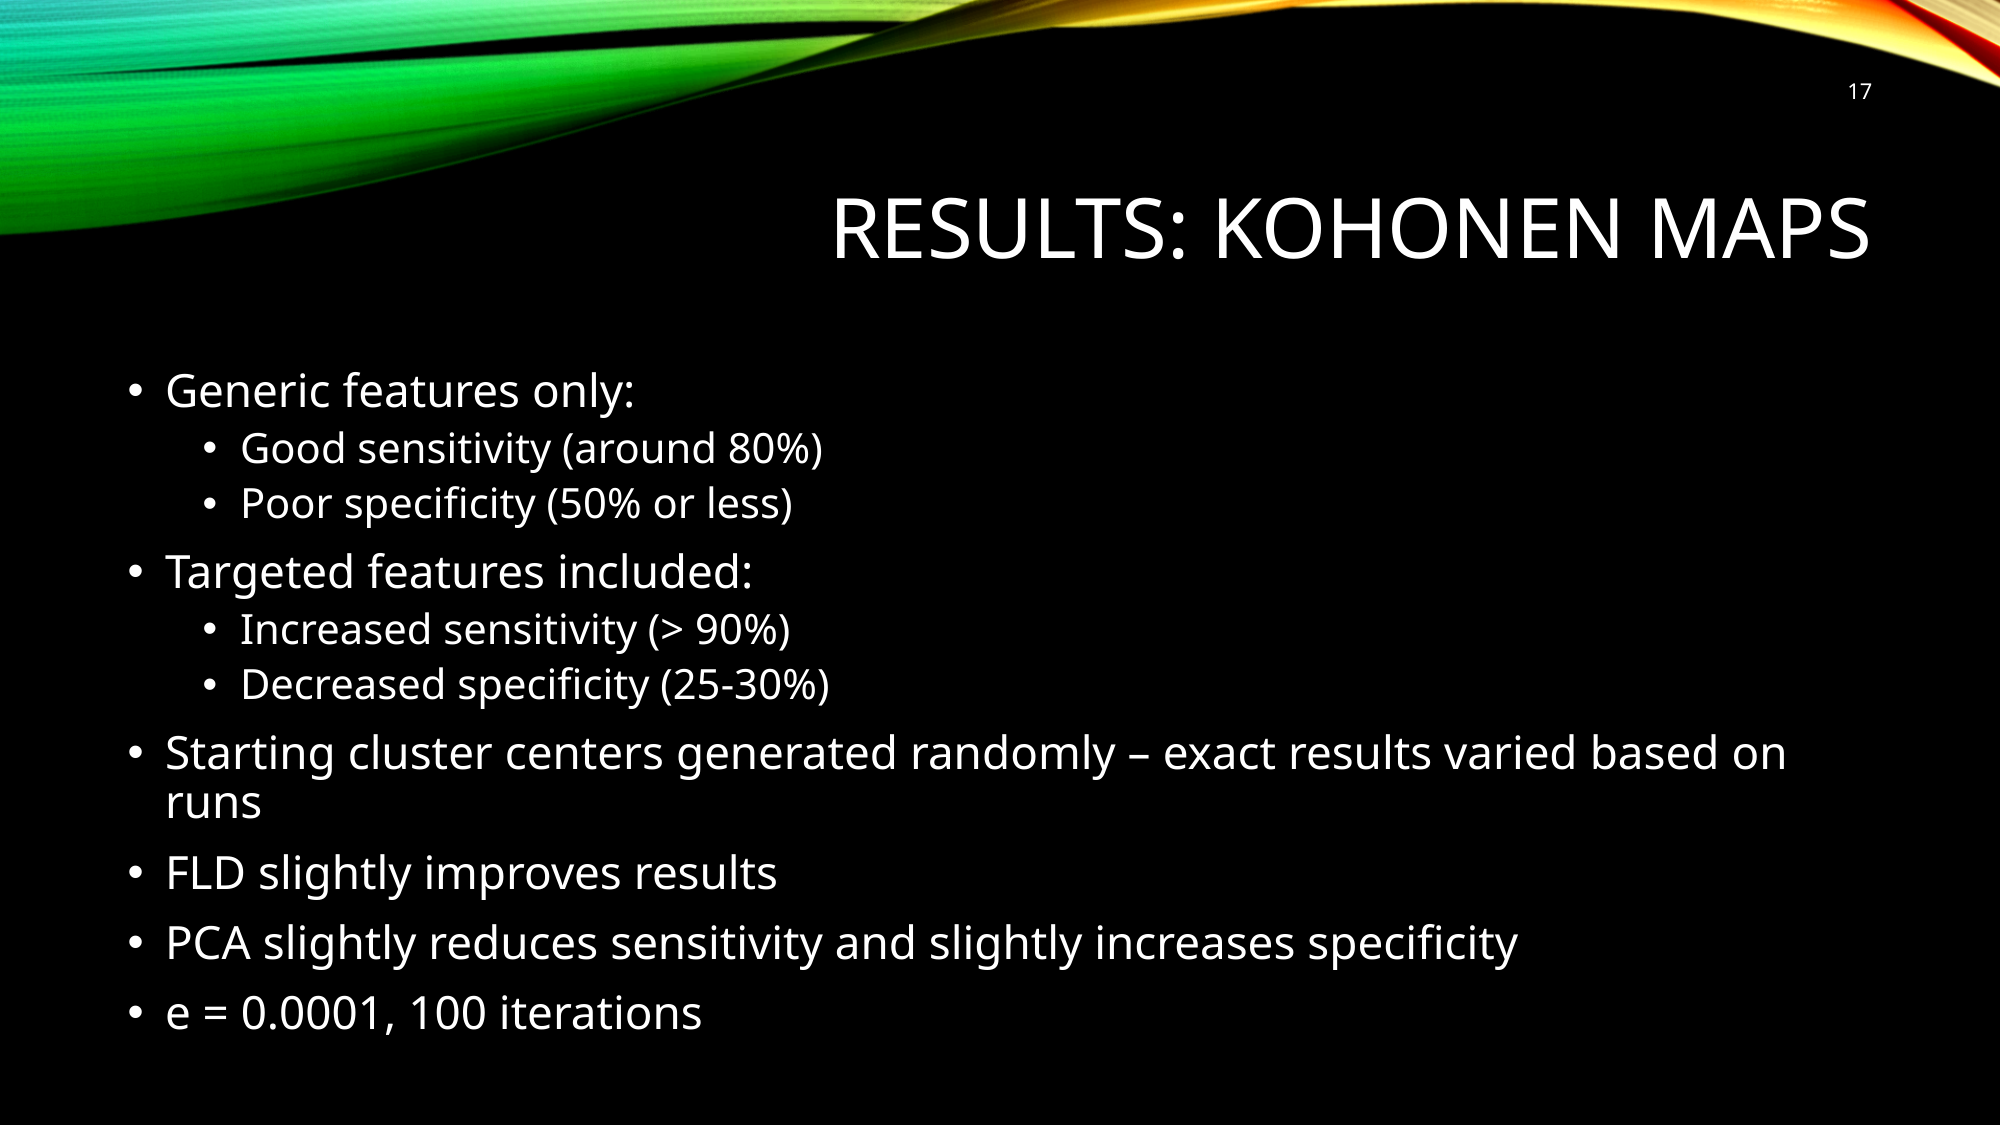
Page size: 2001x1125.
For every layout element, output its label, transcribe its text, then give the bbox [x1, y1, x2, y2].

slide_number 17 [1437, 62, 1888, 123]
title Results: Kohonen maps [474, 125, 1888, 338]
list Generic features only: Good sensitivity (around 80%) Poor specificity (50% or less) Targeted features included: Increased sensitivity (> 90%) Decreased specificity (25-30%) Starting cluster centers generated randomly – exact results varied based on runs FLD slightly improves results PCA slightly reduces sensitivity and slightly increases specificity e = 0.0001, 100 iterations [112, 360, 1888, 1063]
picture [0, 0, 2000, 237]
